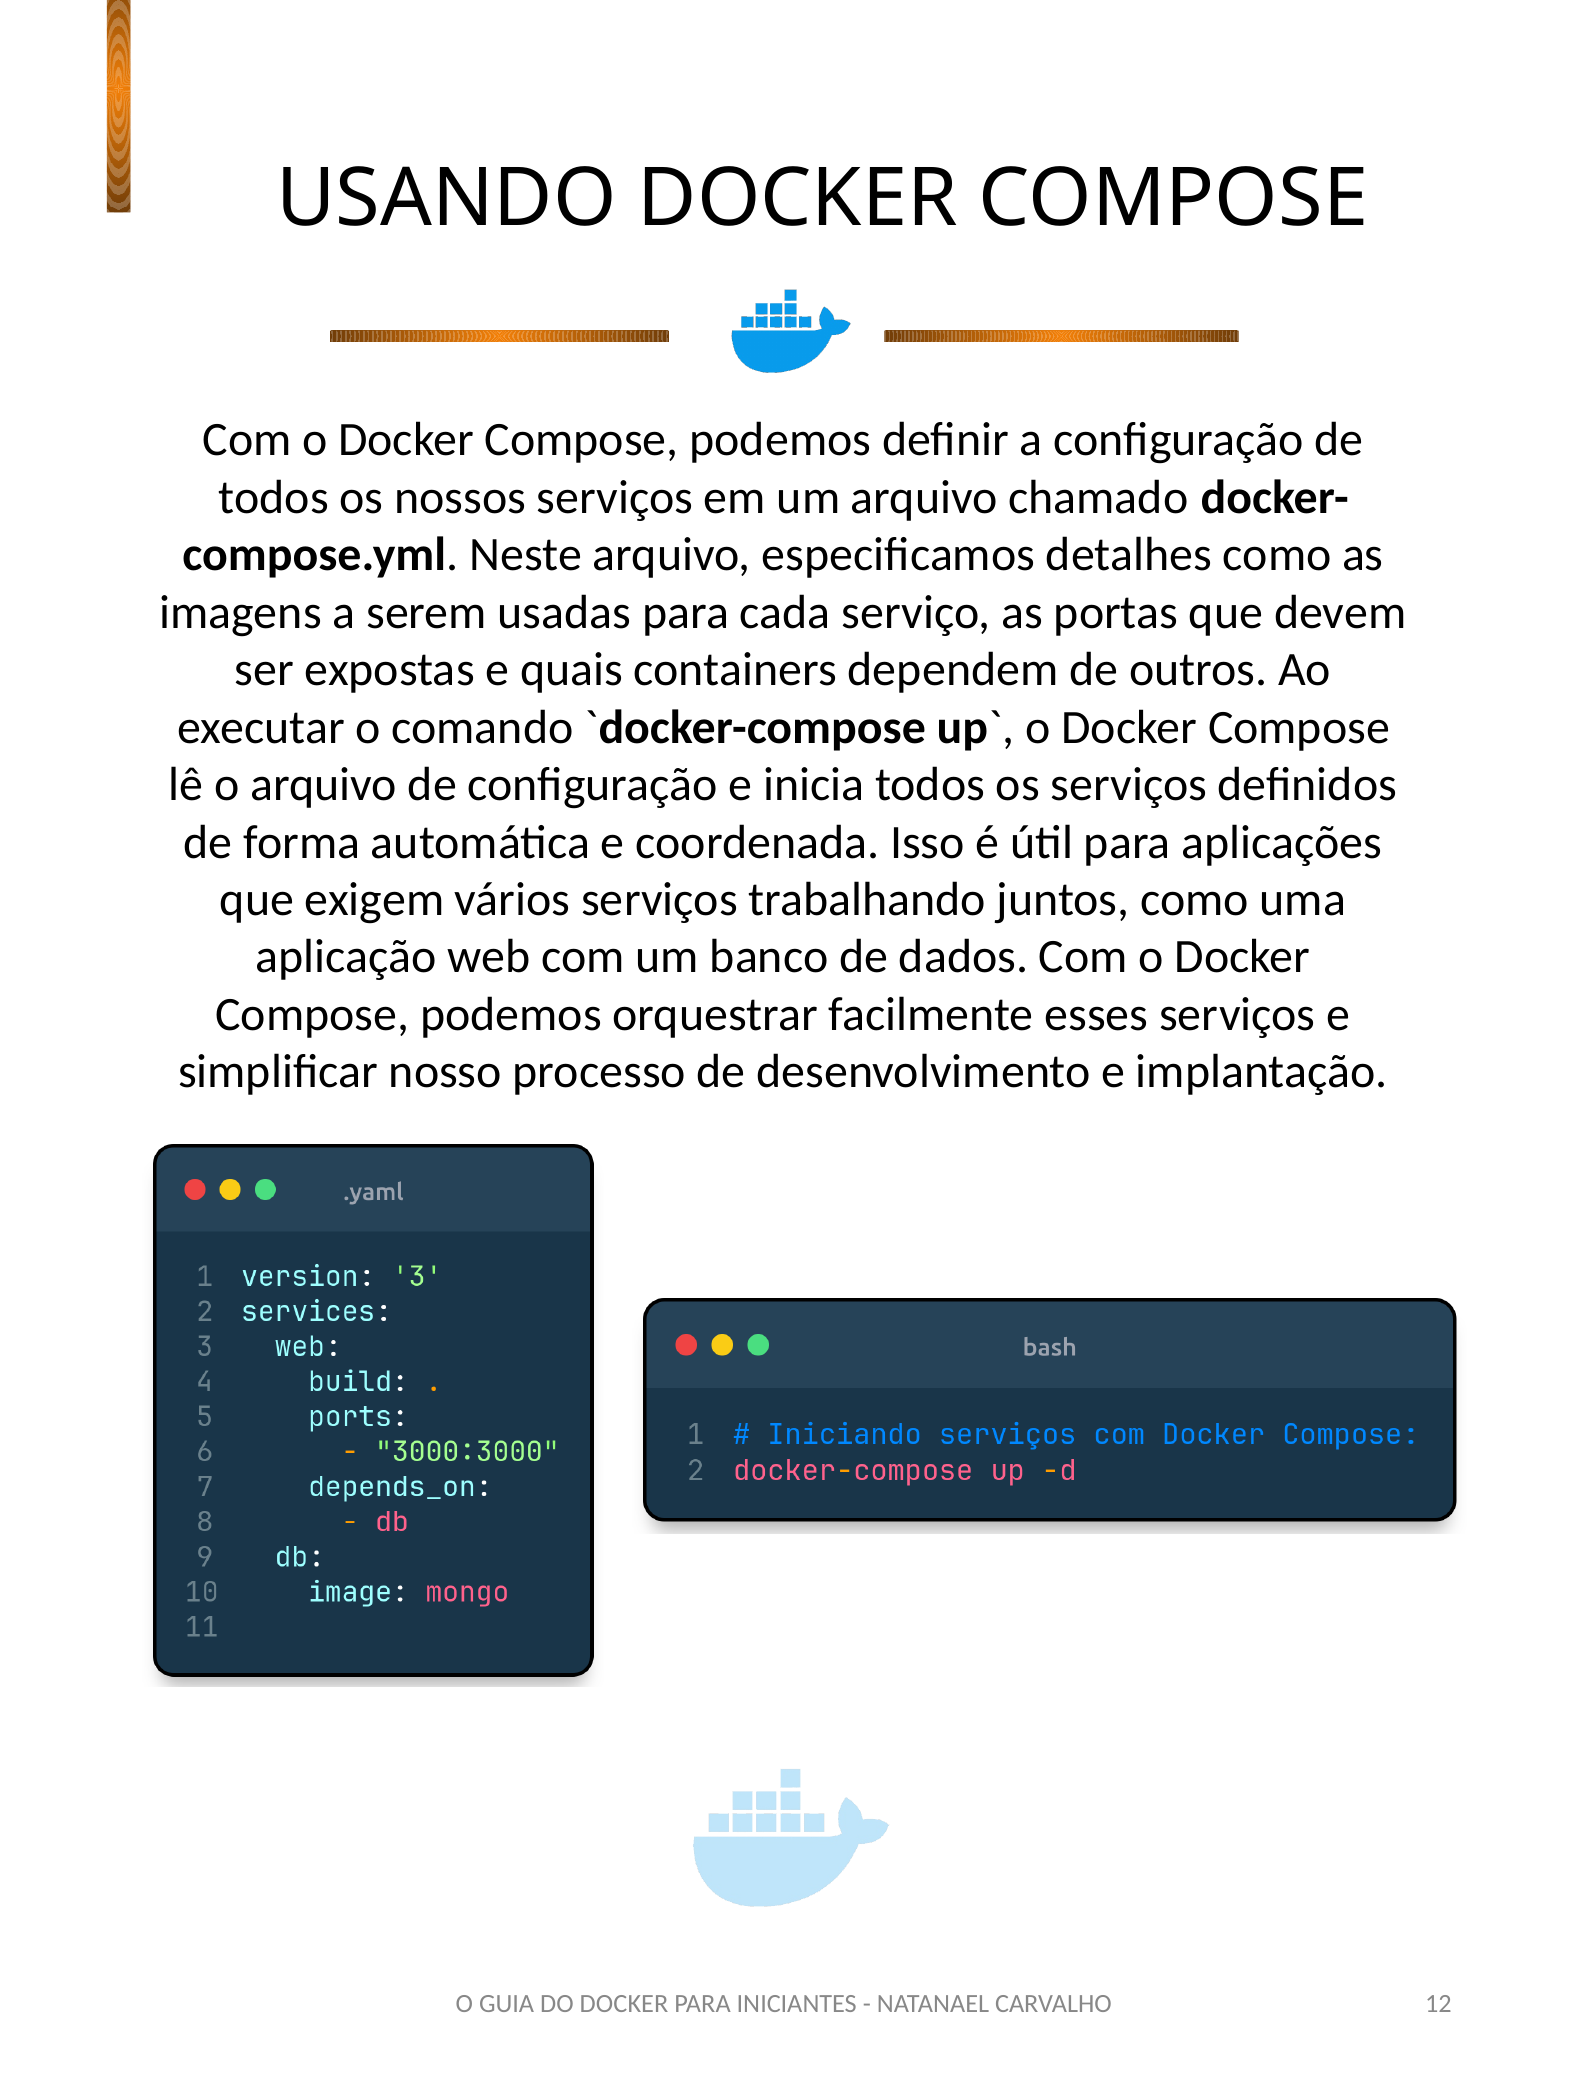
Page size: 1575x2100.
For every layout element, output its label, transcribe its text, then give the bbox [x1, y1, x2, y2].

footer O GUIA DO DOCKER PARA INICIANTES - NATANAEL CARVALHO [408, 1946, 1159, 2059]
text_box [330, 330, 669, 342]
text_box [884, 330, 1239, 342]
text_box USANDO DOCKER COMPOSE [142, 136, 1503, 249]
text_box Com o Docker Compose, podemos definir a configuração de todos os nossos serviços em um arquivo chamado docker-compose.yml. Neste arquivo, especificamos detalhes como as imagens a serem usadas para cada serviço, as portas que devem ser expostas e quais containers dependem de outros. Ao executar o comando `docker-compose up`, o Docker Compose lê o arquivo de configuração e inicia todos os serviços definidos de forma automática e coordenada. Isso é útil para aplicações que exigem vários serviços trabalhando juntos, como uma aplicação web com um banco de dados. Com o Docker Compose, podemos orquestrar facilmente esses serviços e simplificar nosso processo de desenvolvimento e implantação. [142, 400, 1426, 1105]
picture [681, 1728, 901, 1947]
picture [725, 265, 857, 397]
picture [142, 1132, 604, 1687]
slide_number ‹#› [1159, 1946, 1467, 2059]
picture [632, 1285, 1467, 1535]
text_box [106, 0, 131, 213]
